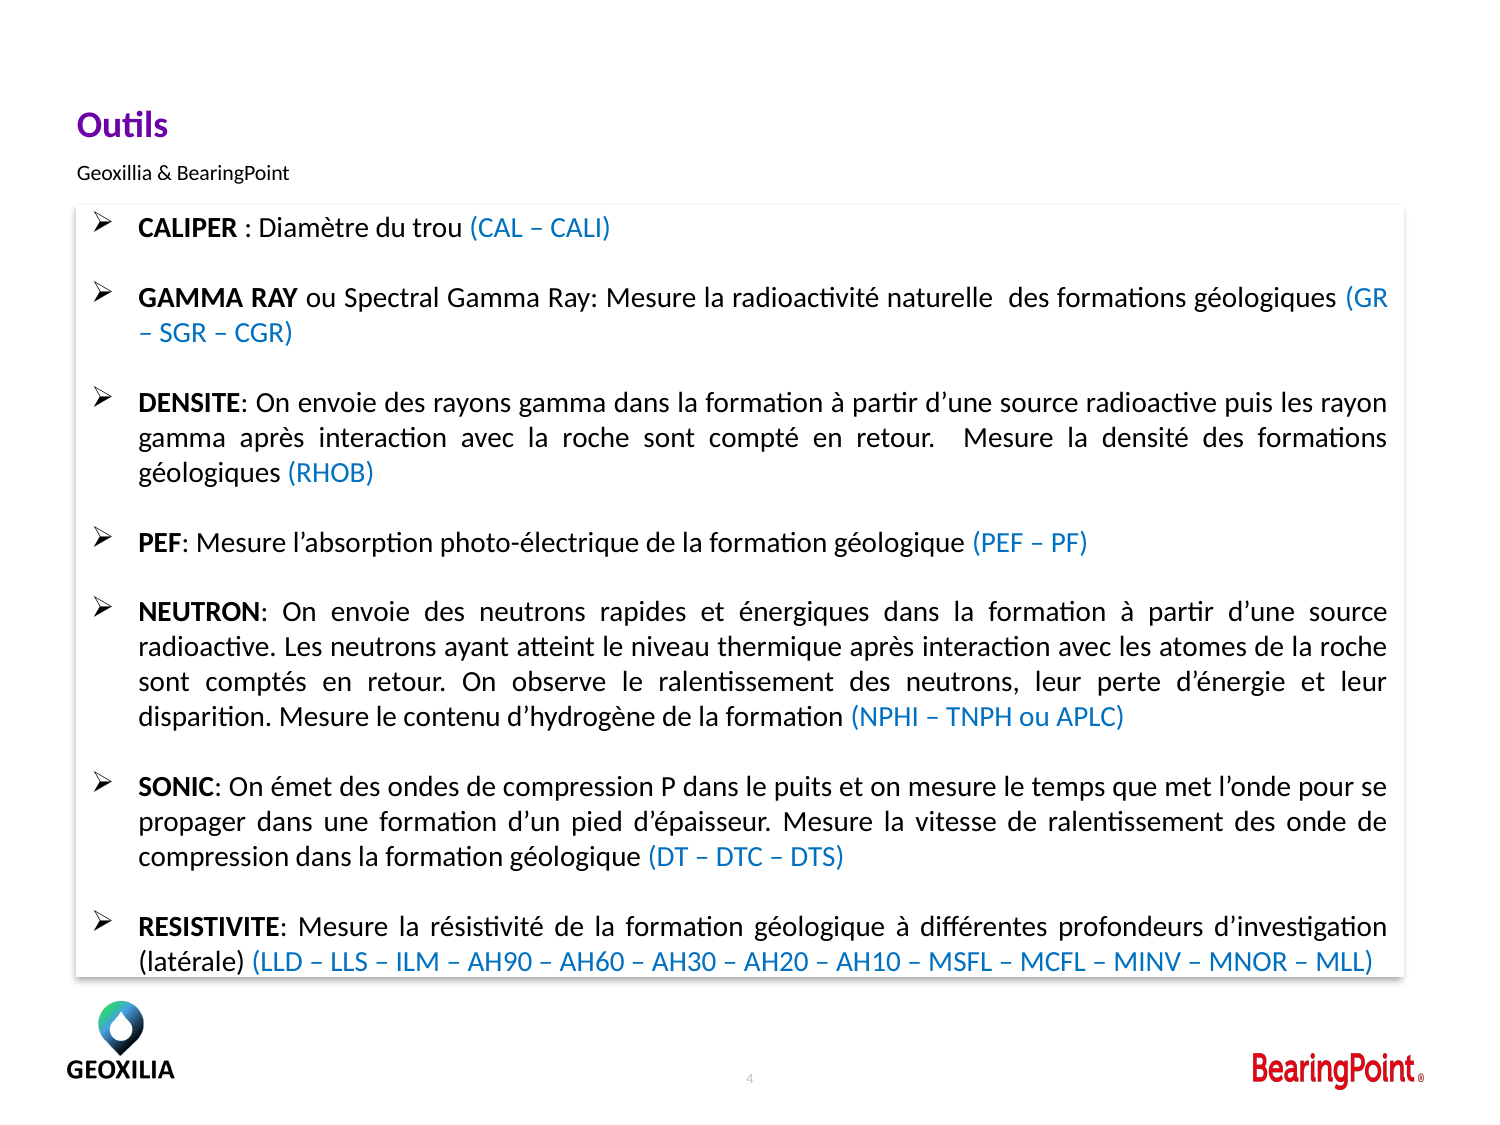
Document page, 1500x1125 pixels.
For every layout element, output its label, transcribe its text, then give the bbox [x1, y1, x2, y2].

picture [1253, 1053, 1424, 1090]
text_box CALIPER : Diamètre du trou (CAL – CALI) GAMMA RAY ou Spectral Gamma Ray: Mesure la radioactivité naturelle des formations géologiques (GR – SGR – CGR) DENSITE: On envoie des rayons gamma dans la formation à partir d’une source radioactive puis les rayon gamma après interaction avec la roche sont compté en retour. Mesure la densité des formations géologiques (RHOB) PEF: Mesure l’absorption photo-électrique de la formation géologique (PEF – PF) NEUTRON: On envoie des neutrons rapides et énergiques dans la formation à partir d’une source radioactive. Les neutrons ayant atteint le niveau thermique après interaction avec les atomes de la roche sont comptés en retour. On observe le ralentissement des neutrons, leur perte d’énergie et leur disparition. Mesure le contenu d’hydrogène de la formation (NPHI – TNPH ou APLC) SONIC: On émet des ondes de compression P dans le puits et on mesure le temps que met l’onde pour se propager dans une formation d’un pied d’épaisseur. Mesure la vitesse de ralentissement des onde de compression dans la formation géologique (DT – DTC – DTS) RESISTIVITE: Mesure la résistivité de la formation géologique à différentes profondeurs d’investigation (latérale) (LLD – LLS – ILM – AH90 – AH60 – AH30 – AH20 – AH10 – MSFL – MCFL – MINV – MNOR – MLL) [76, 200, 1404, 985]
list Geoxillia & BearingPoint [76, 150, 1424, 201]
picture [0, 968, 350, 1102]
title Outils [76, 84, 1424, 146]
